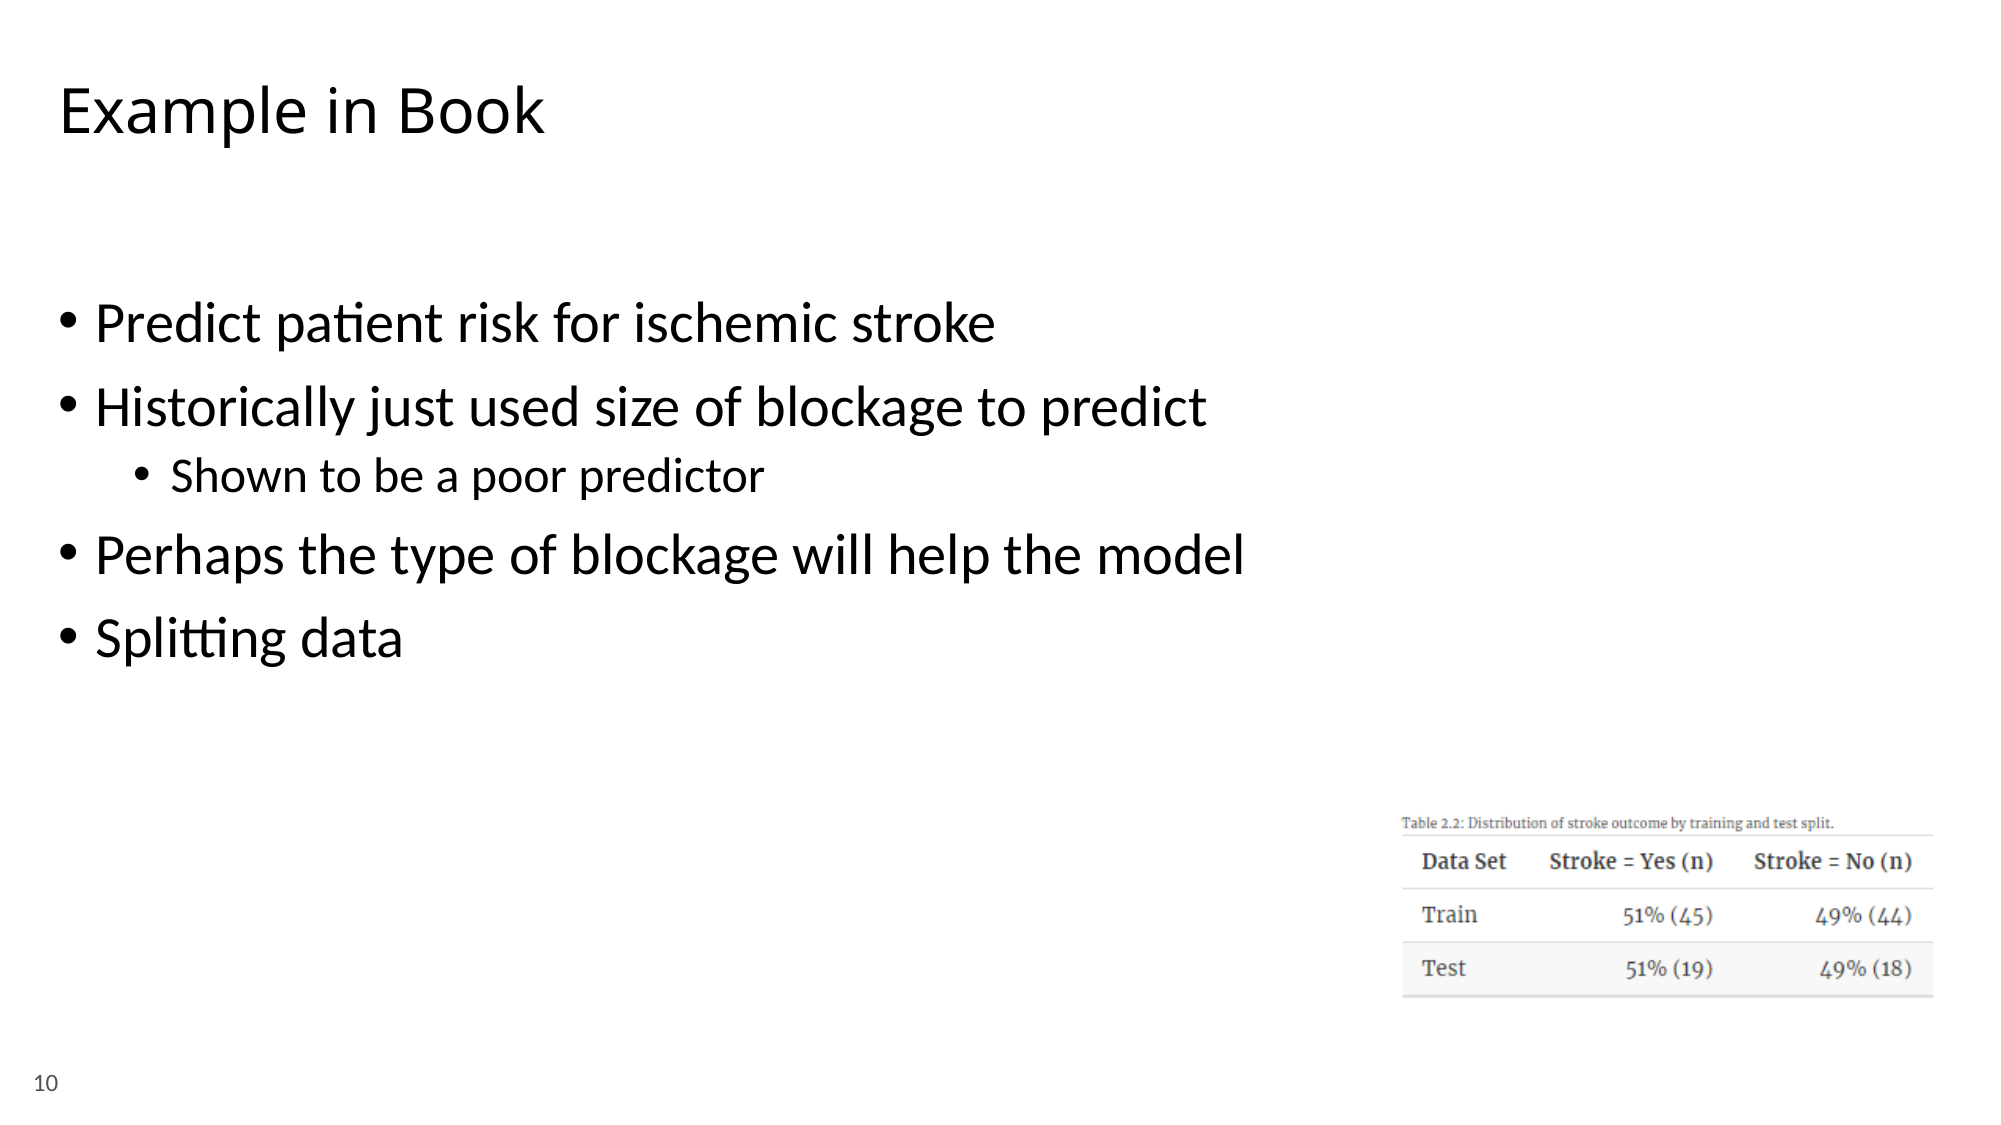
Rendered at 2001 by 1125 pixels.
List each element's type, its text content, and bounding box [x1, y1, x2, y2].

slide_number 10 [0, 1060, 74, 1103]
title Example in Book [43, 39, 1957, 188]
picture [1387, 808, 1943, 1017]
list Predict patient risk for ischemic stroke Historically just used size of blockage to predict Shown to be a poor predictor Perhaps the type of blockage will help the model Splitting data [43, 284, 1957, 1020]
